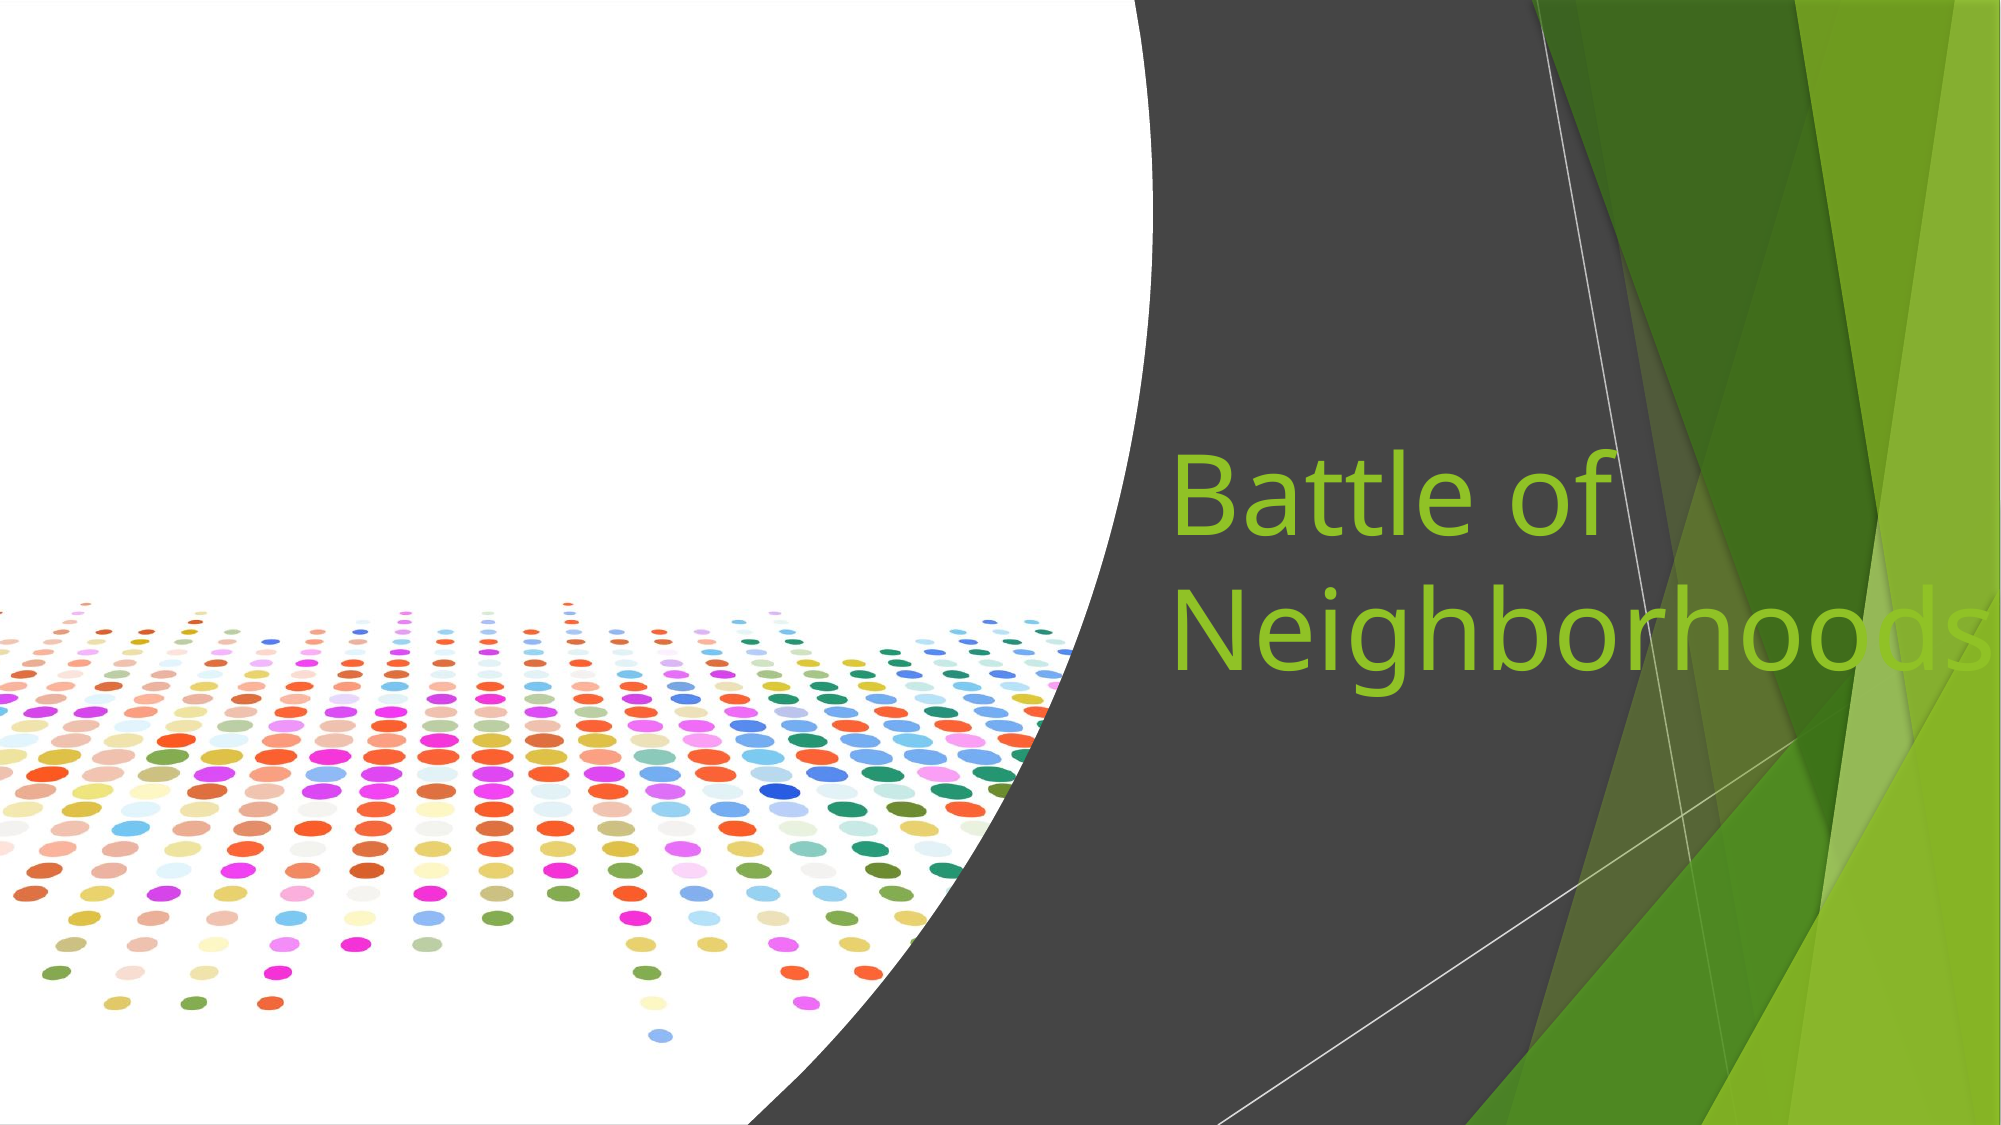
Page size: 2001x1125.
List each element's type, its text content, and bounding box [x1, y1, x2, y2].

picture [0, 0, 1154, 1125]
title Battle of Neighborhoods [1157, 226, 2000, 701]
